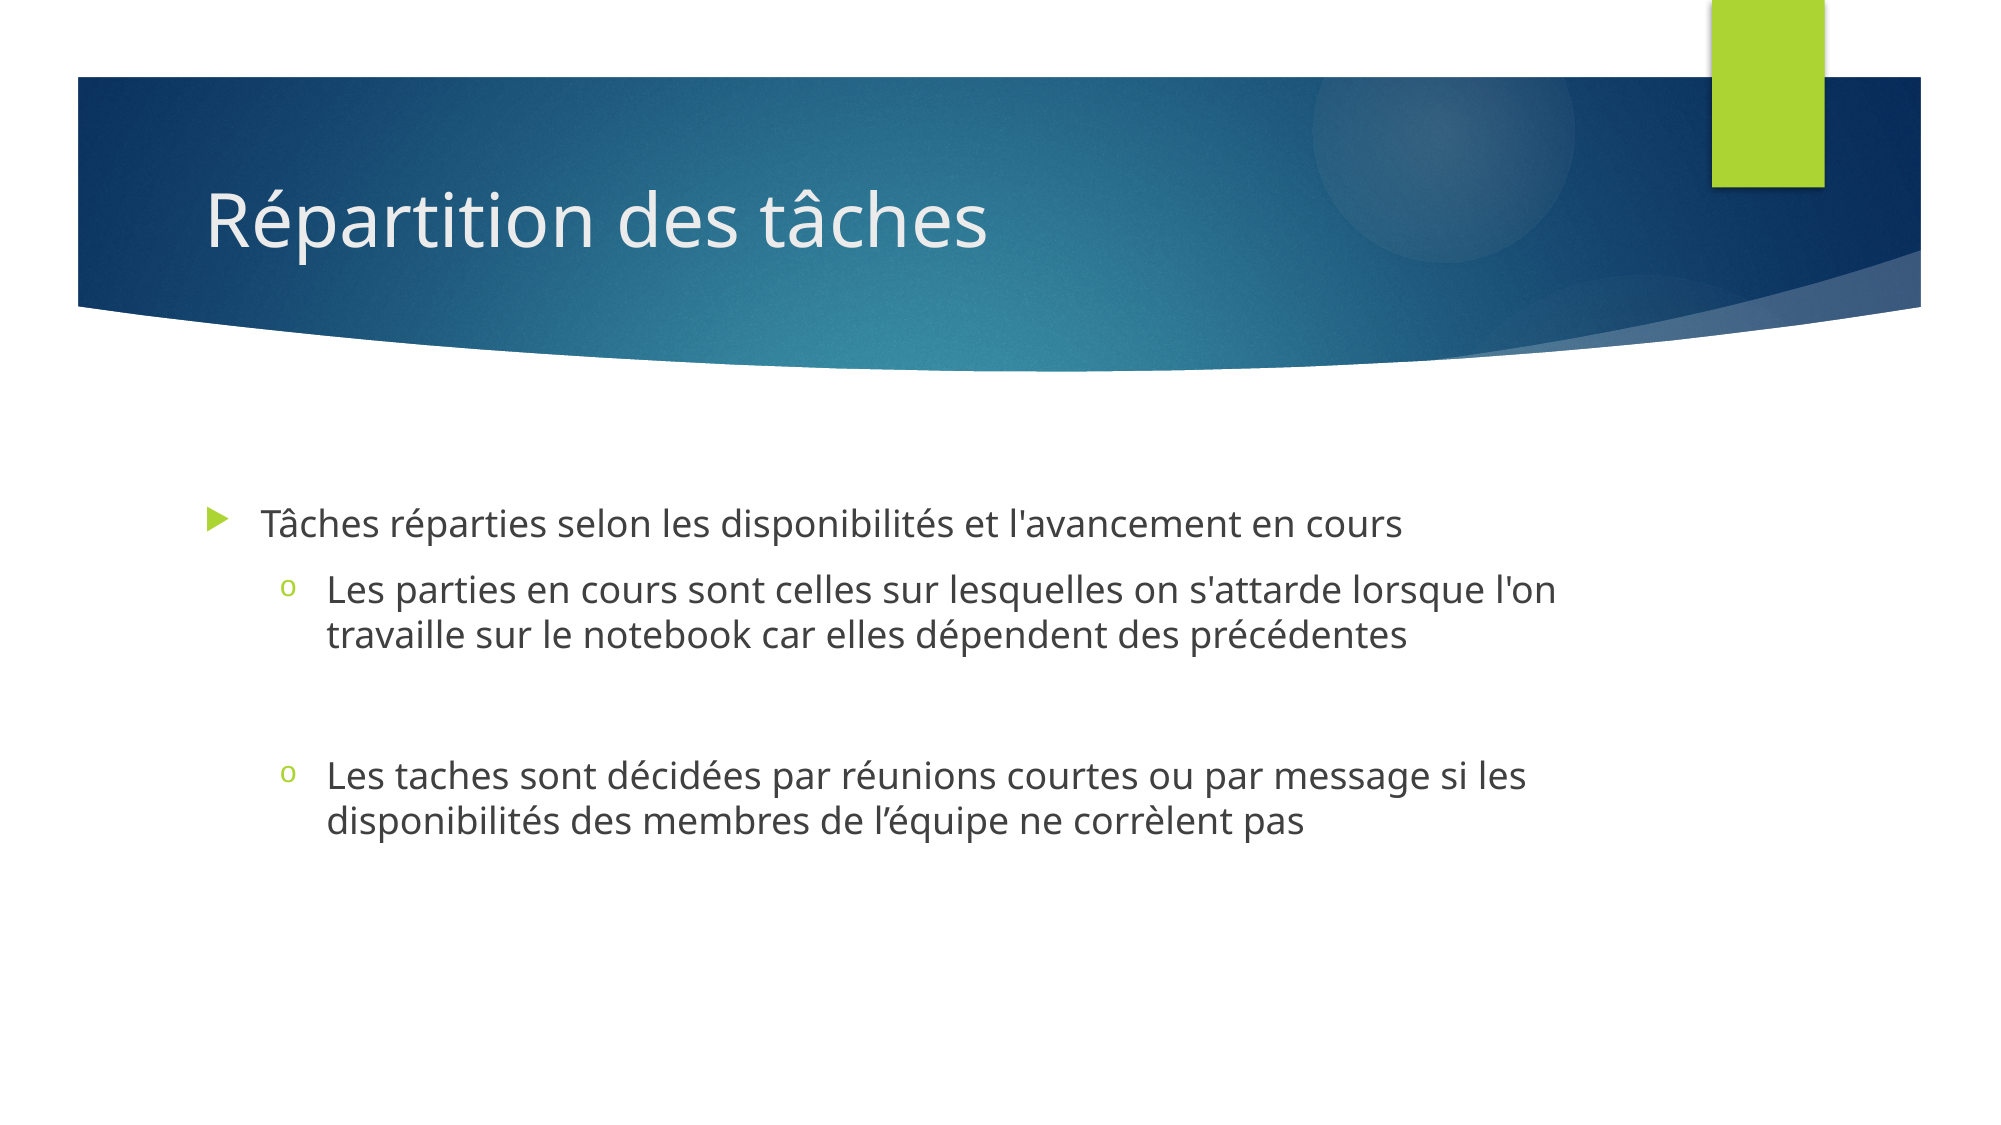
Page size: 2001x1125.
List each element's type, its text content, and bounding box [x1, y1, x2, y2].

title Répartition des tâches [189, 159, 1627, 276]
list Tâches réparties selon les disponibilités et l'avancement en cours Les parties en cours sont celles sur lesquelles on s'attarde lorsque l'on travaille sur le notebook car elles dépendent des précédentes Les taches sont décidées par réunions courtes ou par message si les disponibilités des membres de l’équipe ne corrèlent pas [189, 427, 1627, 988]
